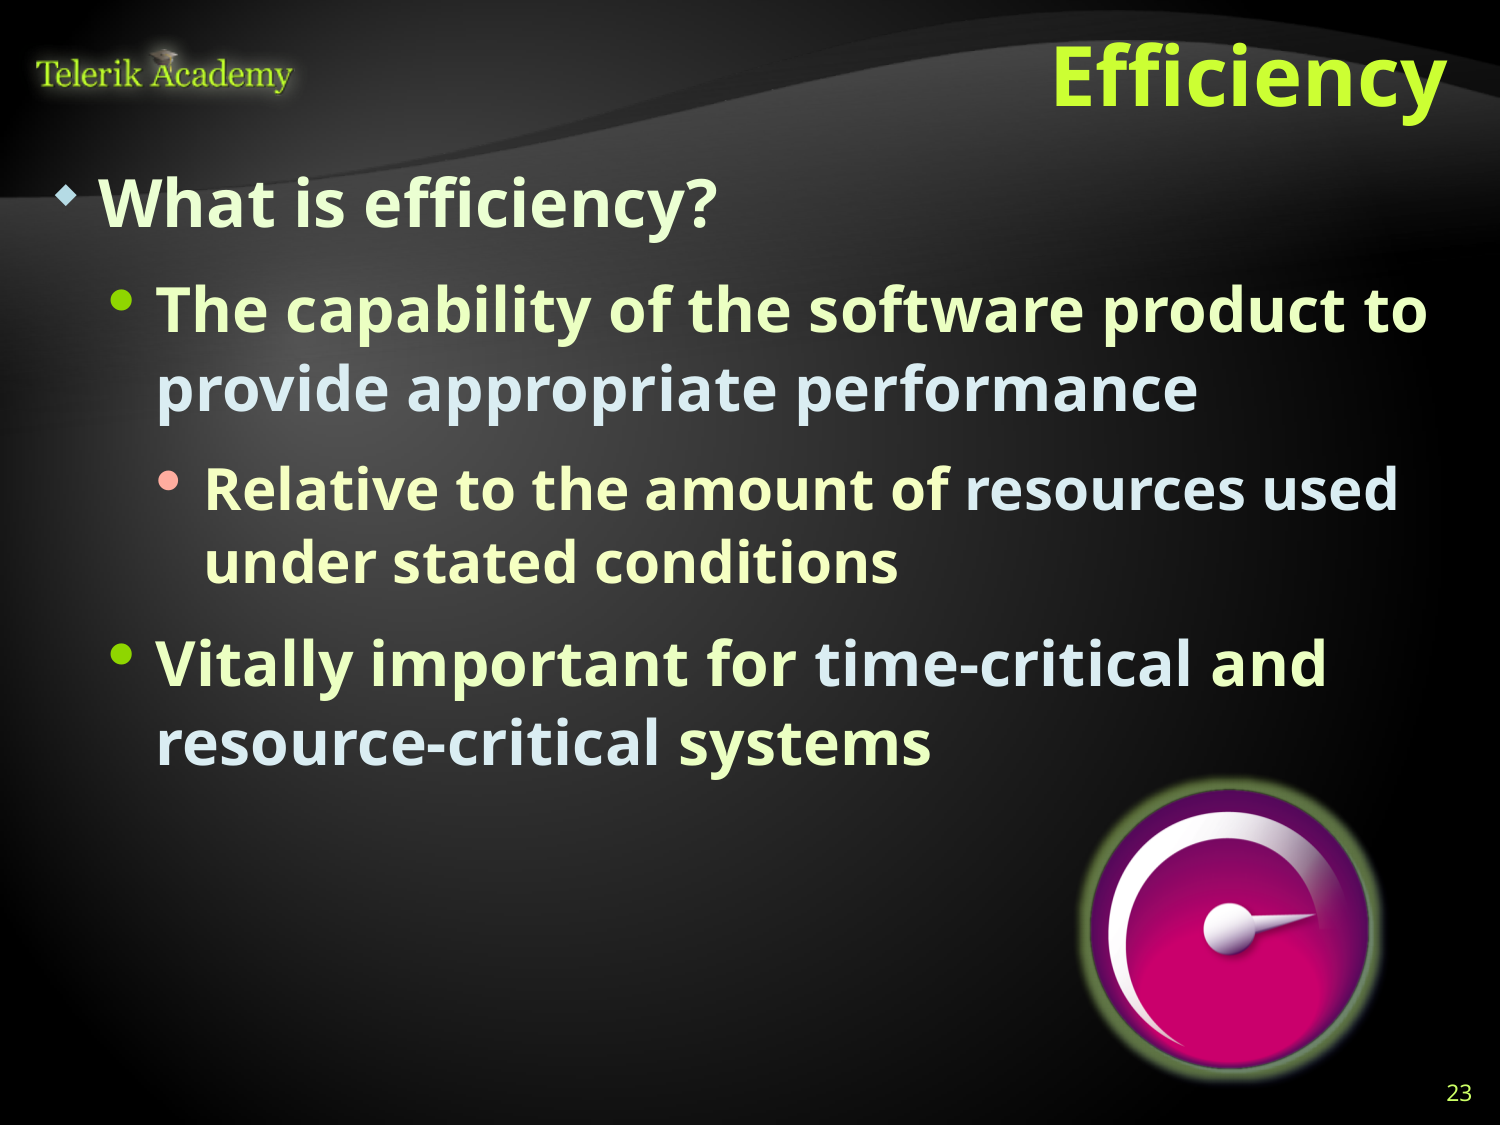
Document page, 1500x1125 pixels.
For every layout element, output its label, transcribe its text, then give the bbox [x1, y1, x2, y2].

picture [0, 0, 1500, 1125]
title Efficiency [300, 12, 1463, 149]
list What is efficiency? The capability of the software product to provide appropriate performance Relative to the amount of resources used under stated conditions Vitally important for time-critical and resource-critical systems [37, 149, 1463, 1100]
slide_number 23 [1412, 1074, 1488, 1113]
